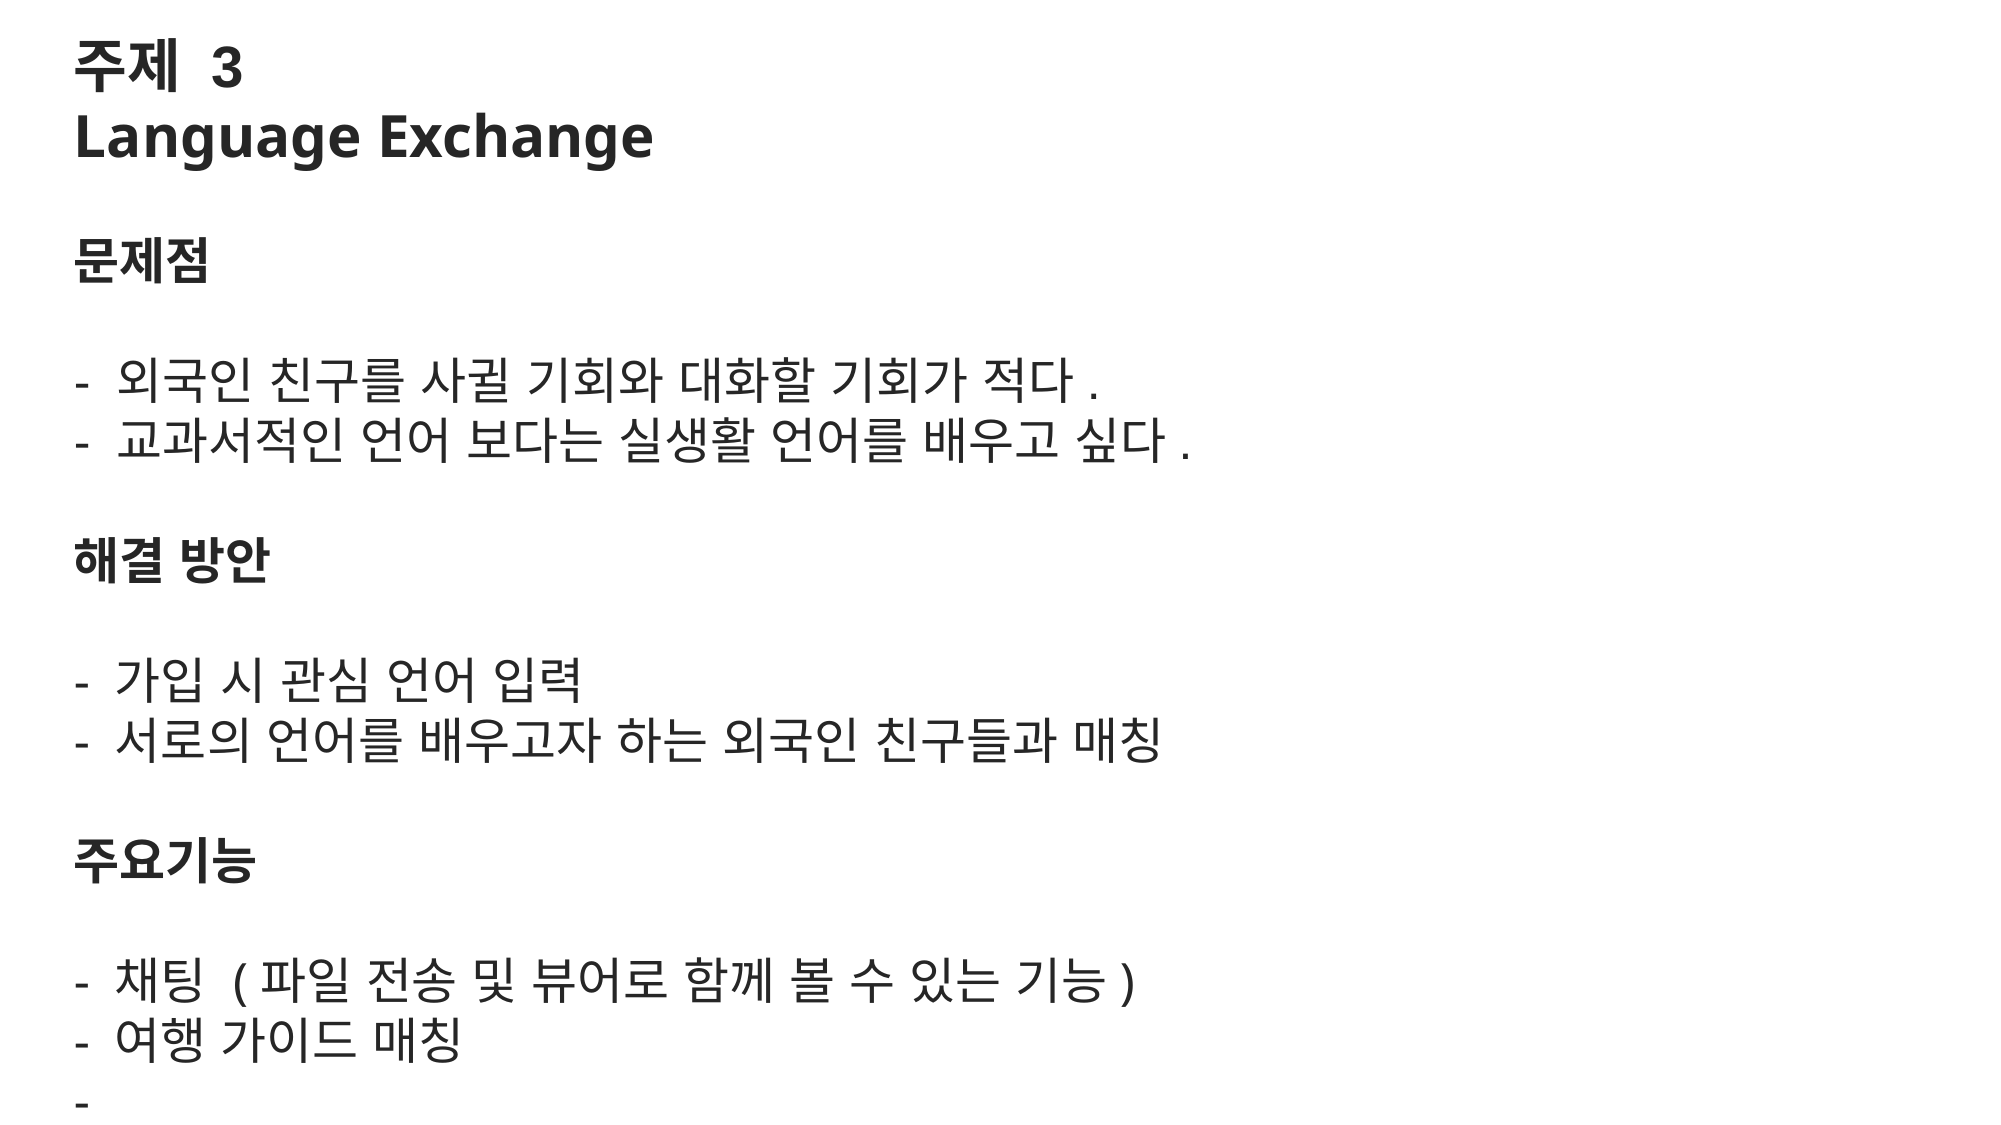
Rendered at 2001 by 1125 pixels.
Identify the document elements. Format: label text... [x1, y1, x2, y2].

text_box 주제 3 Language Exchange 문제점 - 외국인 친구를 사귈 기회와 대화할 기회가 적다. - 교과서적인 언어 보다는 실생활 언어를 배우고 싶다. 해결 방안 - 가입 시 관심 언어 입력 - 서로의 언어를 배우고자 하는 외국인 친구들과 매칭 주요기능 - 채팅 (파일 전송 및 뷰어로 함께 볼 수 있는 기능) - 여행 가이드 매칭 - [59, 22, 1849, 1125]
